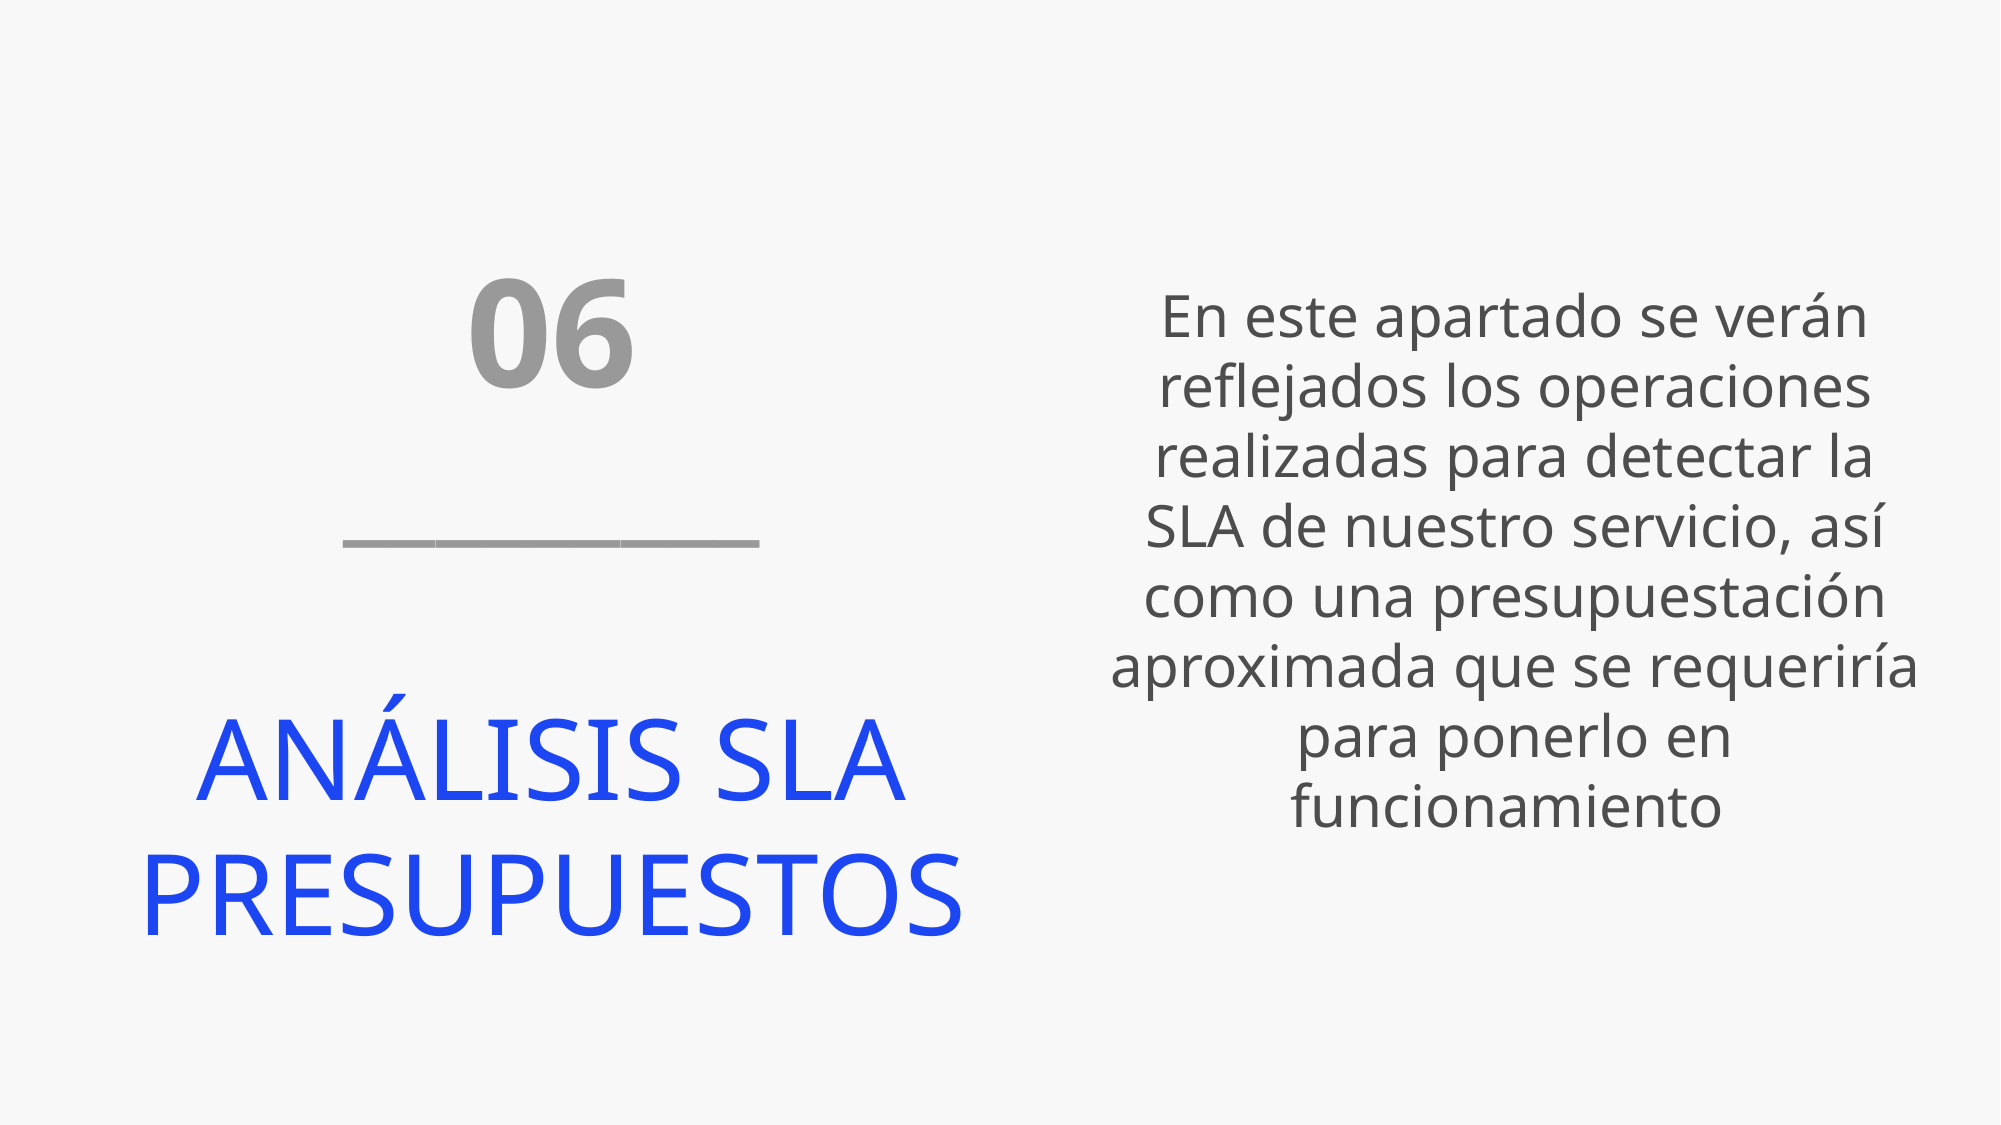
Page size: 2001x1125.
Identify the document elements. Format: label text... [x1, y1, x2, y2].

text_box 06 _________ ANÁLISIS SLA PRESUPUESTOS [39, 230, 1065, 965]
text_box En este apartado se verán reflejados los operaciones realizadas para detectar la SLA de nuestro servicio, así como una presupuestación aproximada que se requeriría para ponerlo en funcionamiento [1082, 272, 1948, 847]
